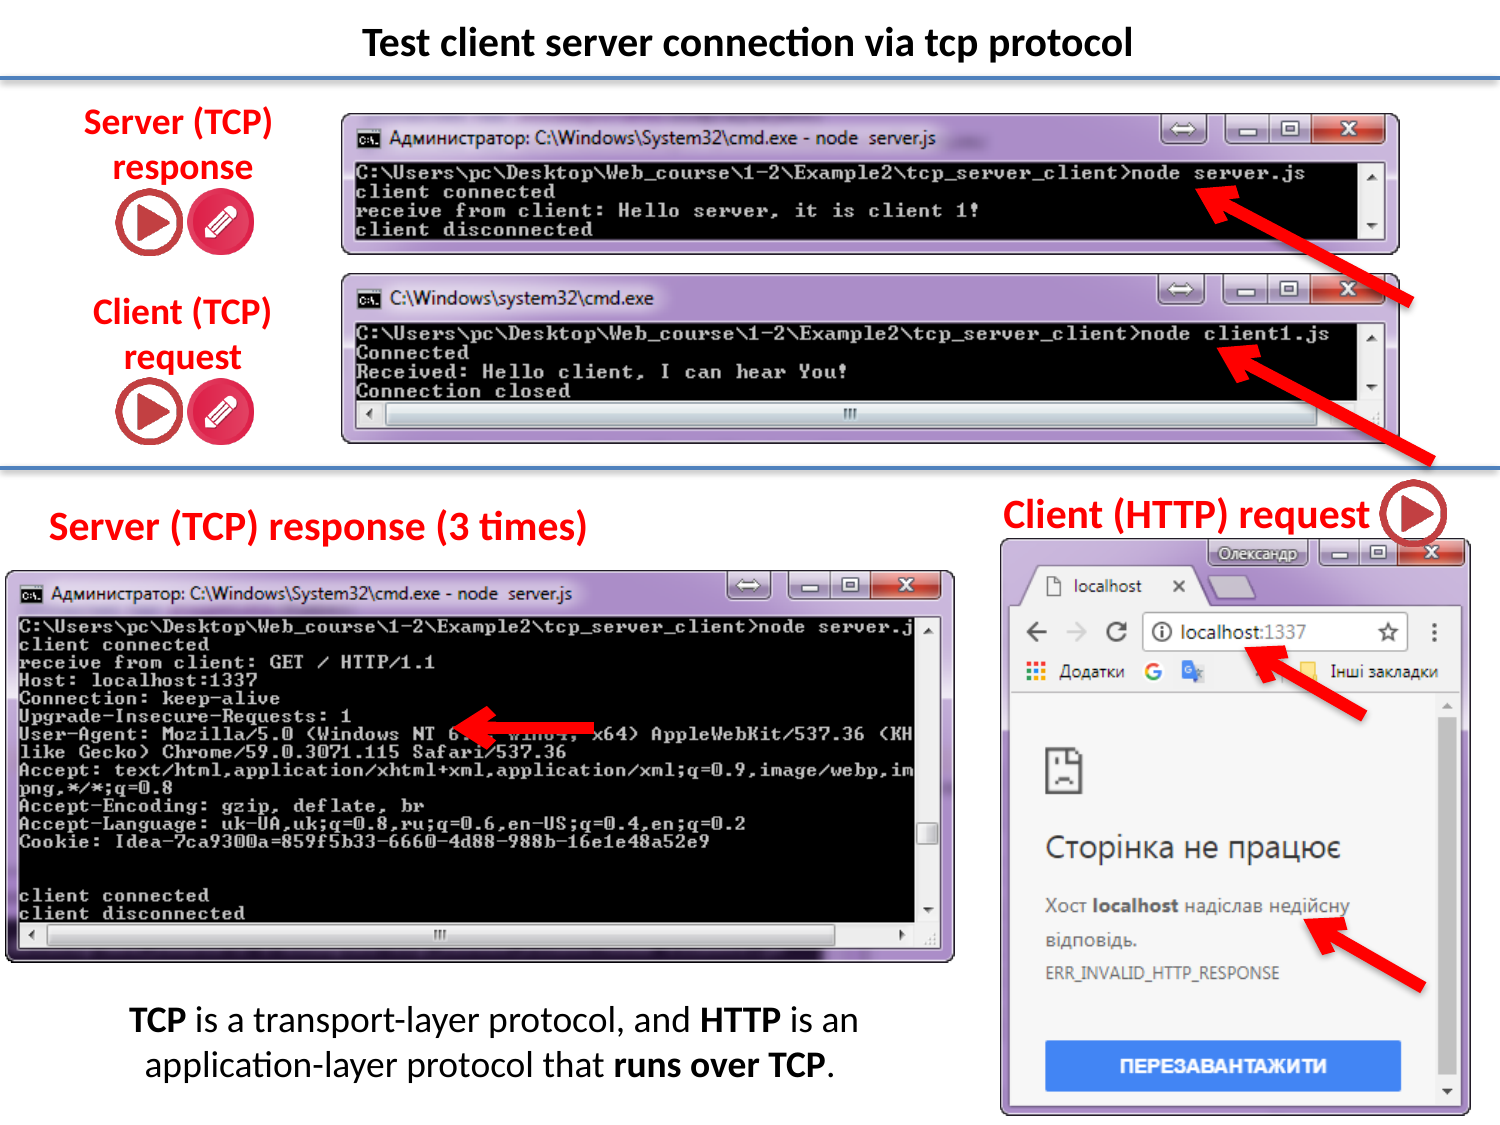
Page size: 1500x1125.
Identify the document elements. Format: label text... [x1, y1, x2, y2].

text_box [1302, 918, 1424, 988]
picture [115, 188, 184, 256]
text_box Test client server connection via tcp protocol [5, 7, 1500, 73]
picture [115, 377, 184, 445]
text_box Server (TCP) response (3 times) [17, 491, 621, 557]
picture [999, 479, 1471, 1116]
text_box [1194, 188, 1412, 303]
picture [341, 273, 1400, 444]
picture [187, 188, 255, 255]
text_box Server (TCP) response [0, 89, 372, 195]
picture [187, 378, 255, 445]
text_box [1216, 347, 1434, 462]
picture [5, 570, 955, 963]
text_box Client (HTTP) request [962, 479, 1377, 545]
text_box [1243, 646, 1365, 717]
text_box Client (TCP) request [53, 279, 313, 384]
picture [341, 113, 1400, 255]
text_box TCP is a transport-layer protocol, and HTTP is an application-layer protocol that runs over TCP. [17, 987, 963, 1093]
